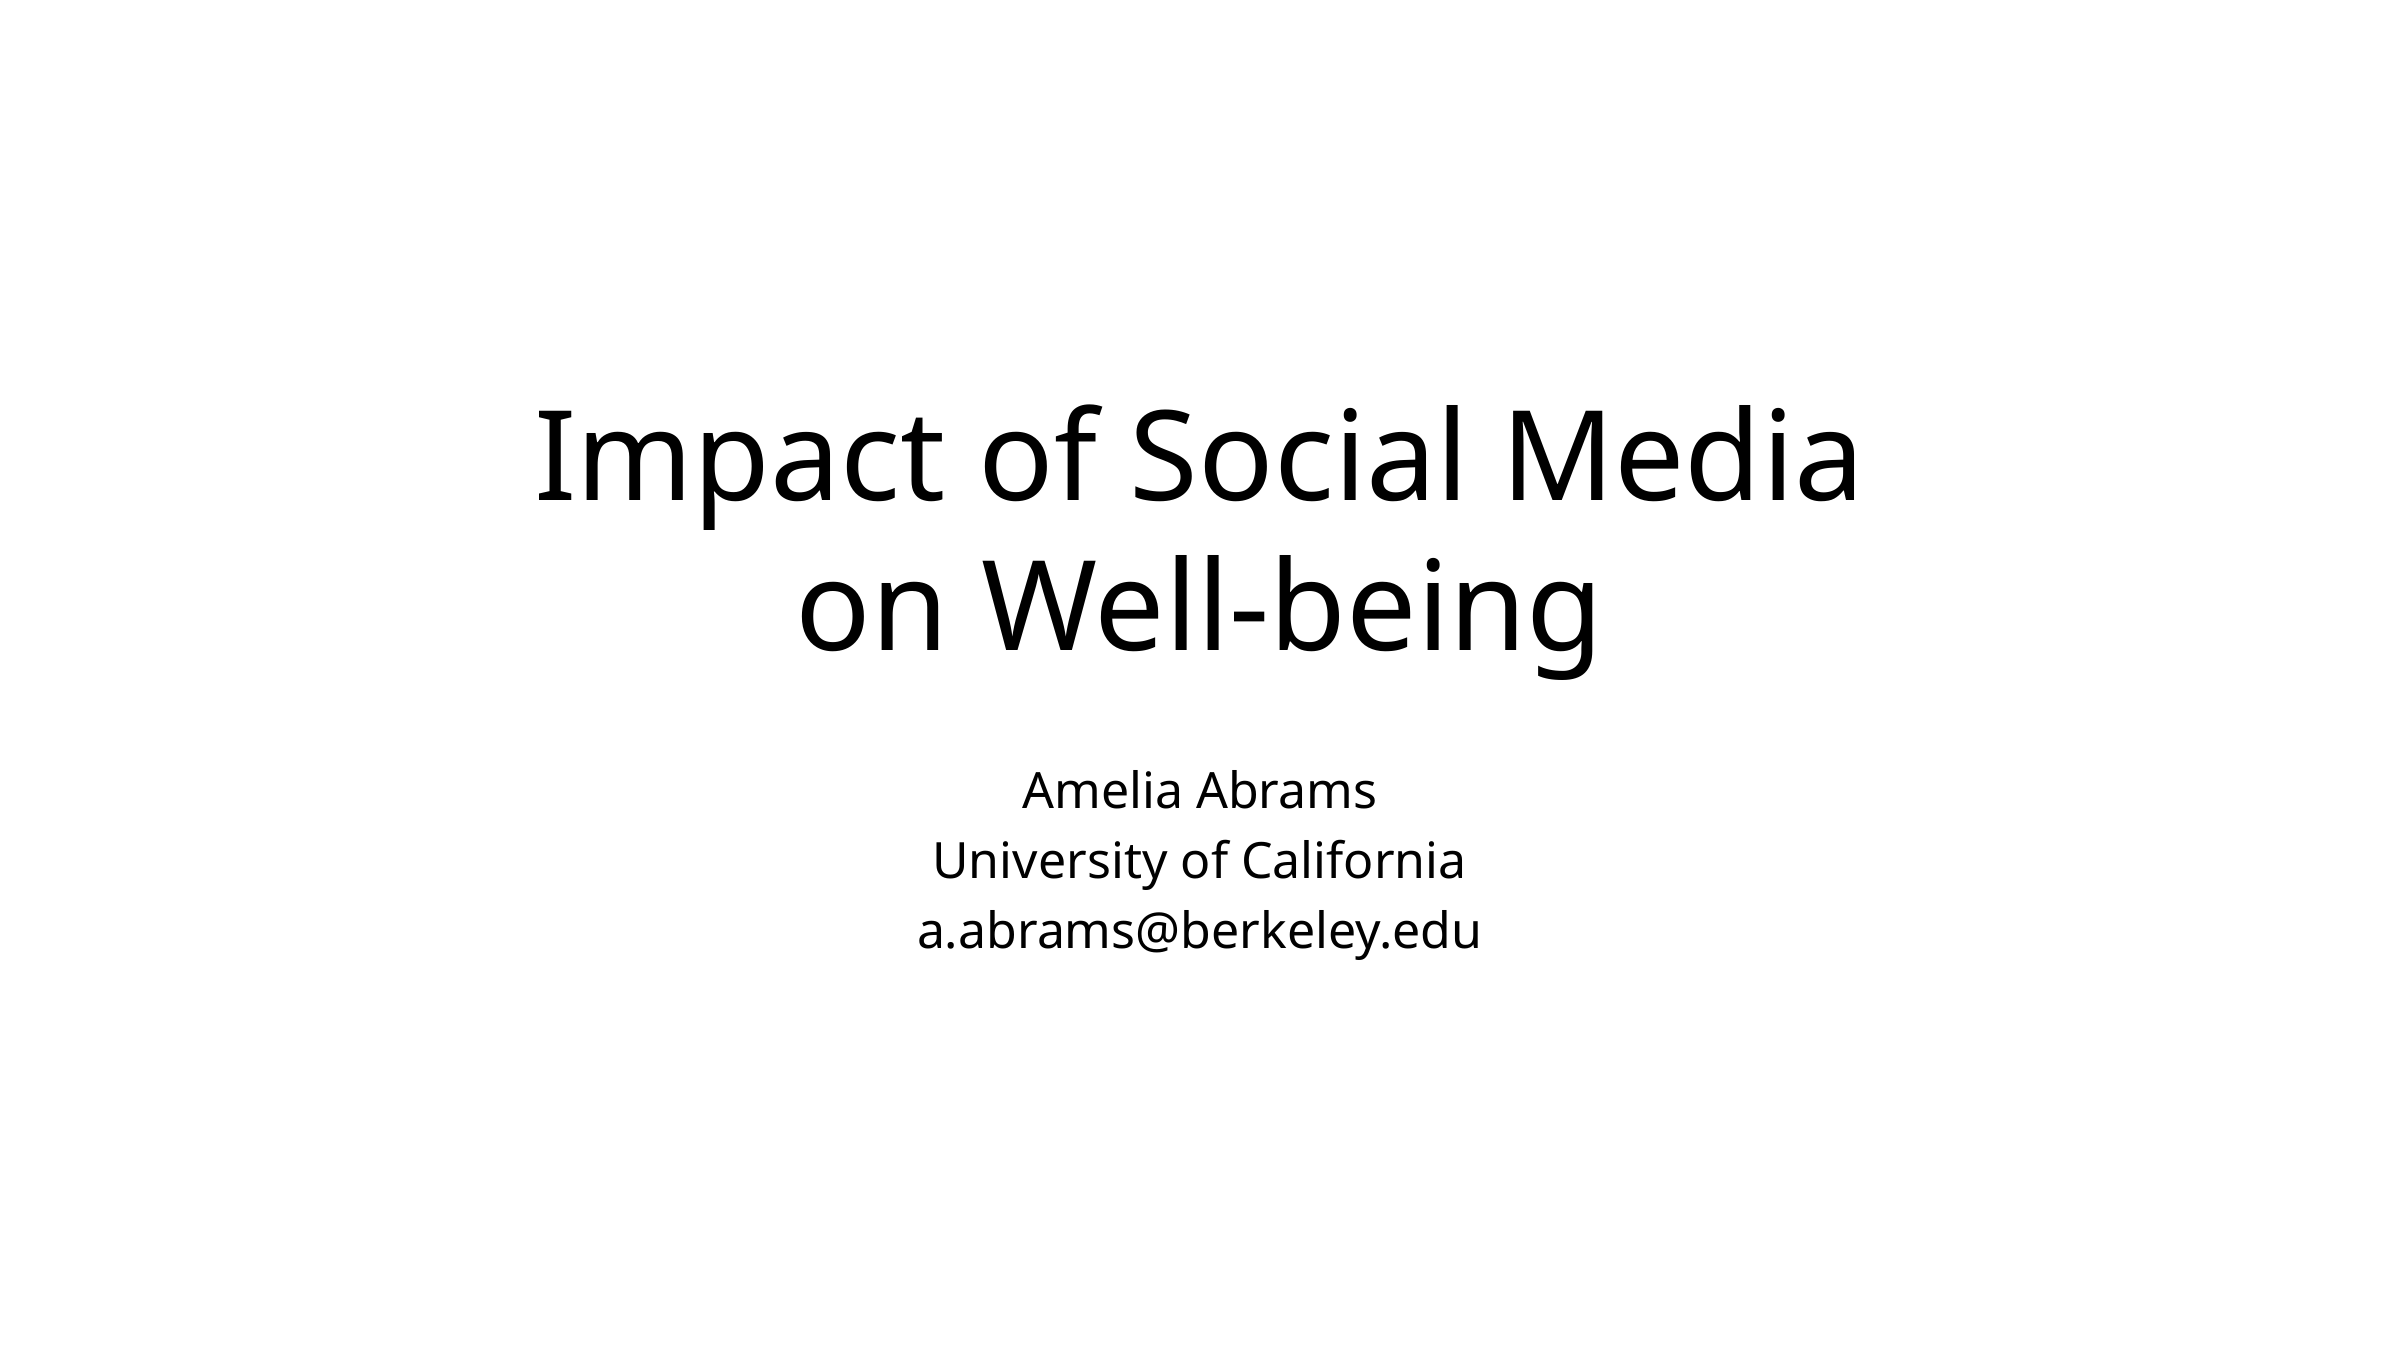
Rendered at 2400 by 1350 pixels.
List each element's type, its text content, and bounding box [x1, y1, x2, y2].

title Impact of Social Media on Well-being [450, 329, 1950, 721]
subtitle Amelia Abrams University of California a.abrams@berkeley.edu [450, 750, 1950, 1023]
